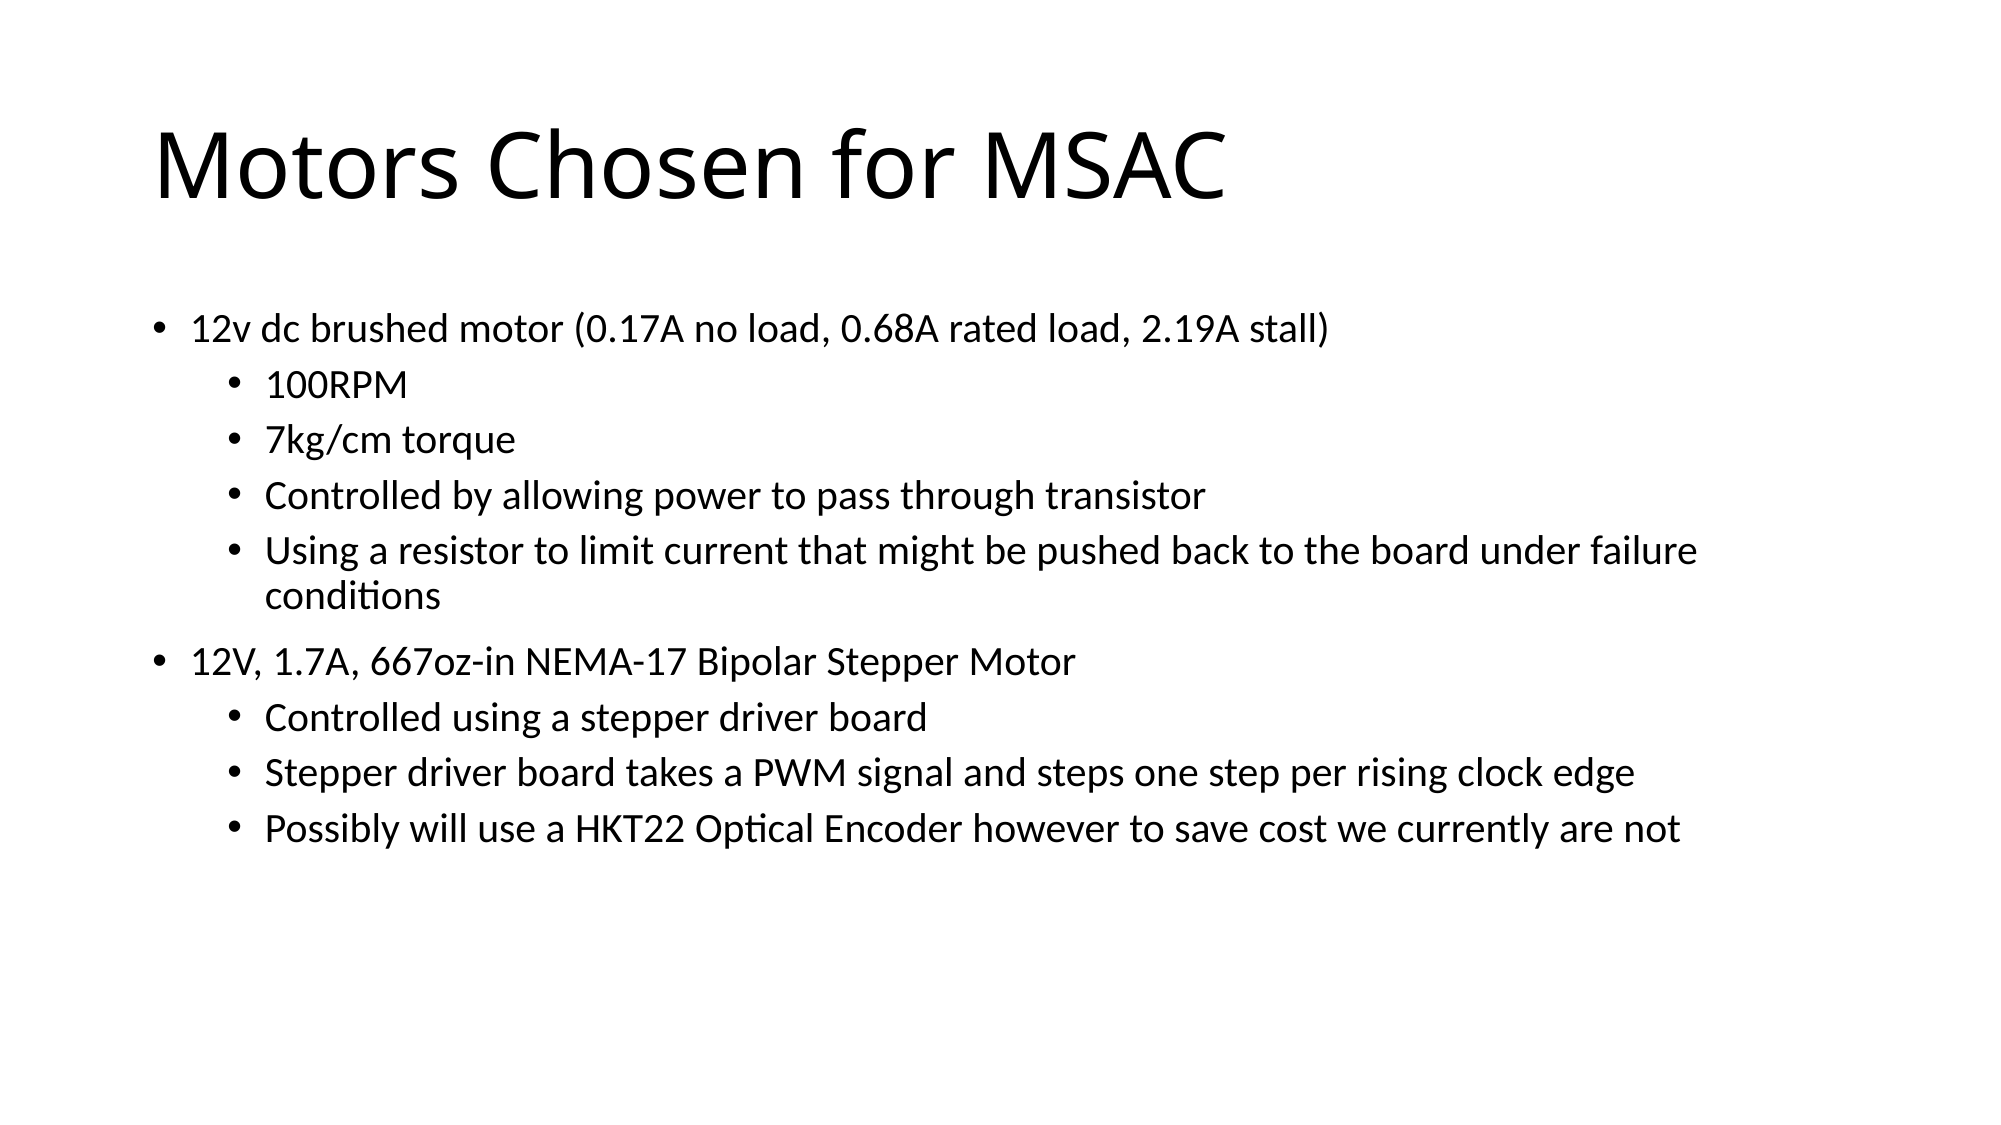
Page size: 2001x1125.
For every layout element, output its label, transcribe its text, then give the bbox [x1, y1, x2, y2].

list 12v dc brushed motor (0.17A no load, 0.68A rated load, 2.19A stall) 100RPM 7kg/cm torque Controlled by allowing power to pass through transistor Using a resistor to limit current that might be pushed back to the board under failure conditions 12V, 1.7A, 667oz-in NEMA-17 Bipolar Stepper Motor Controlled using a stepper driver board Stepper driver board takes a PWM signal and steps one step per rising clock edge Possibly will use a HKT22 Optical Encoder however to save cost we currently are not [137, 299, 1863, 1014]
title Motors Chosen for MSAC [137, 59, 1863, 278]
